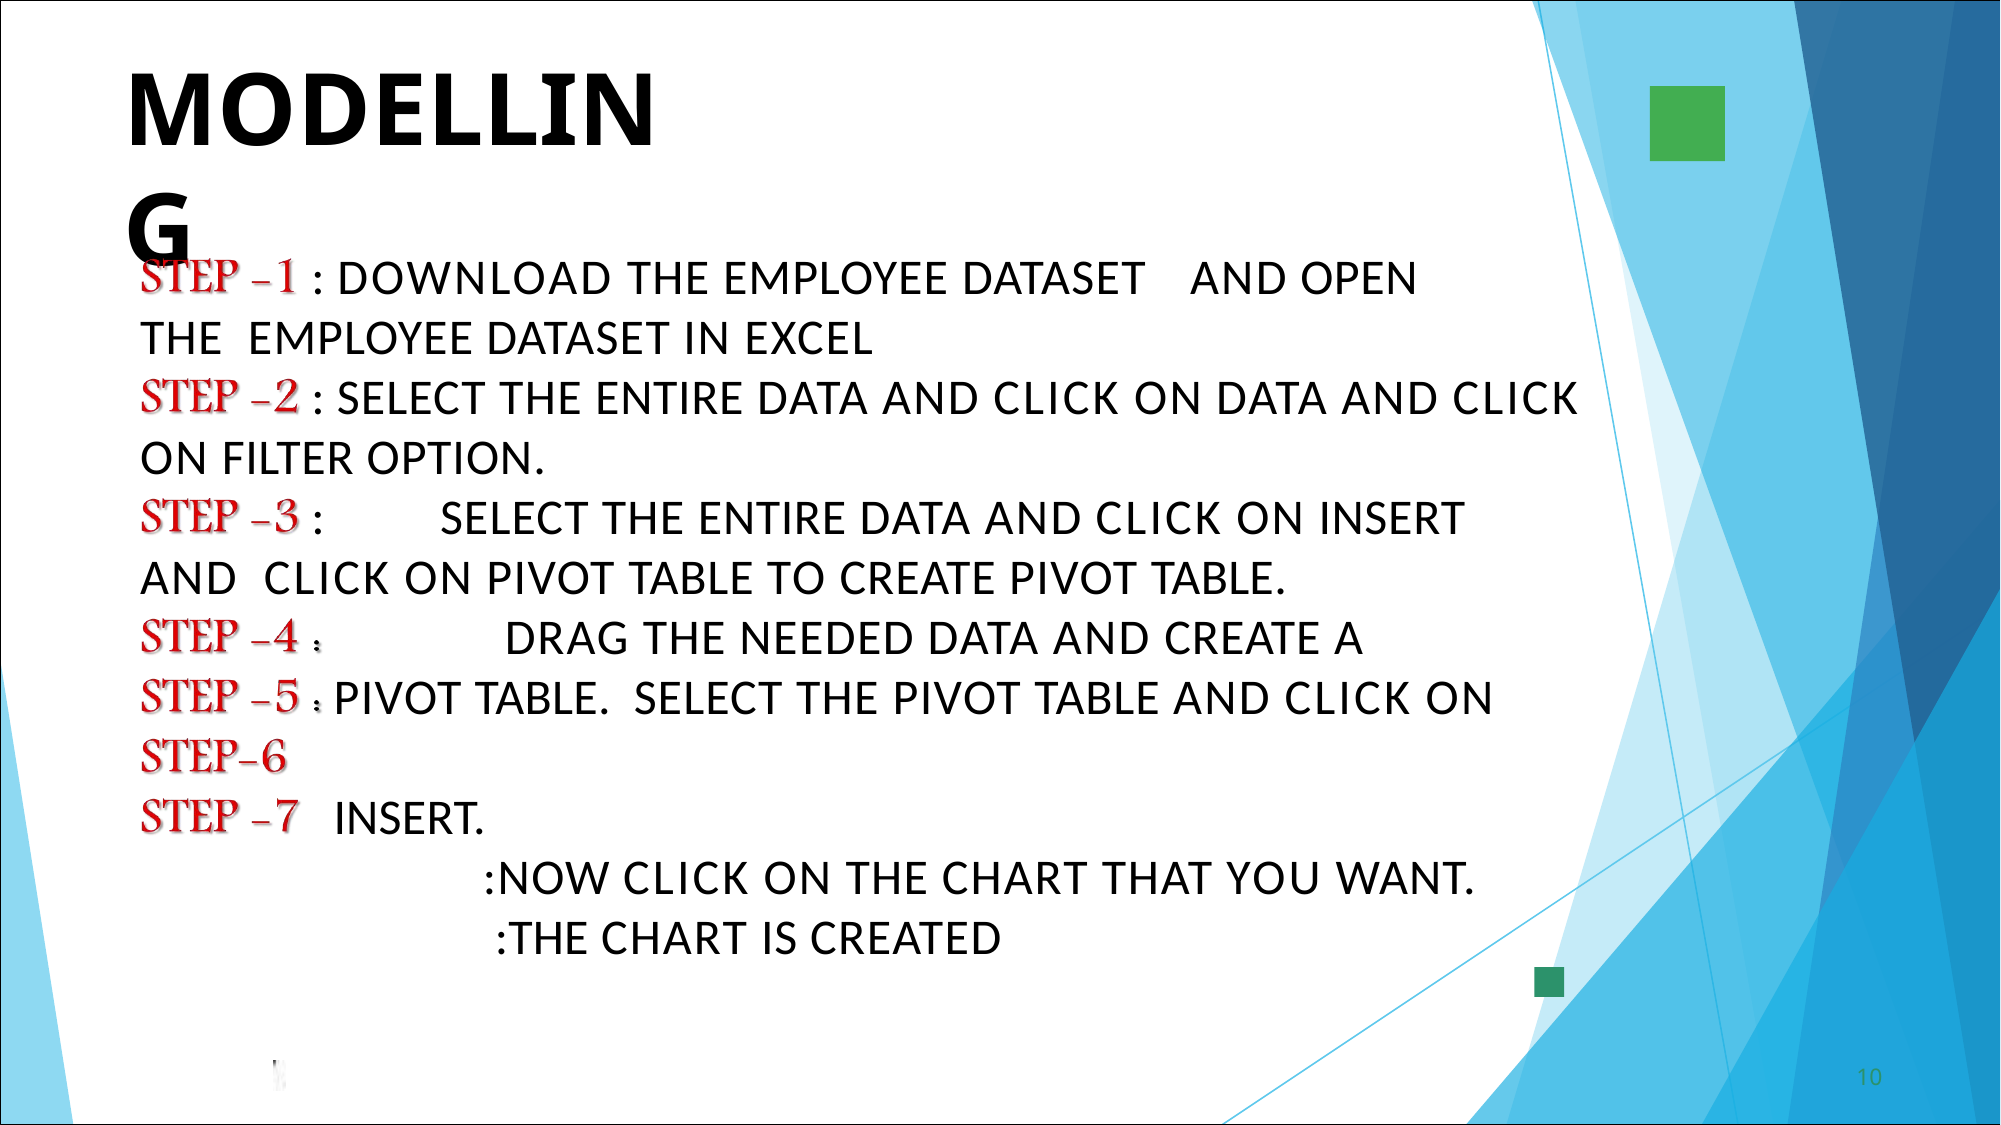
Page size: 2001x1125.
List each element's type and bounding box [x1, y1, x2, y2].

text_box [0, 0, 2000, 1125]
